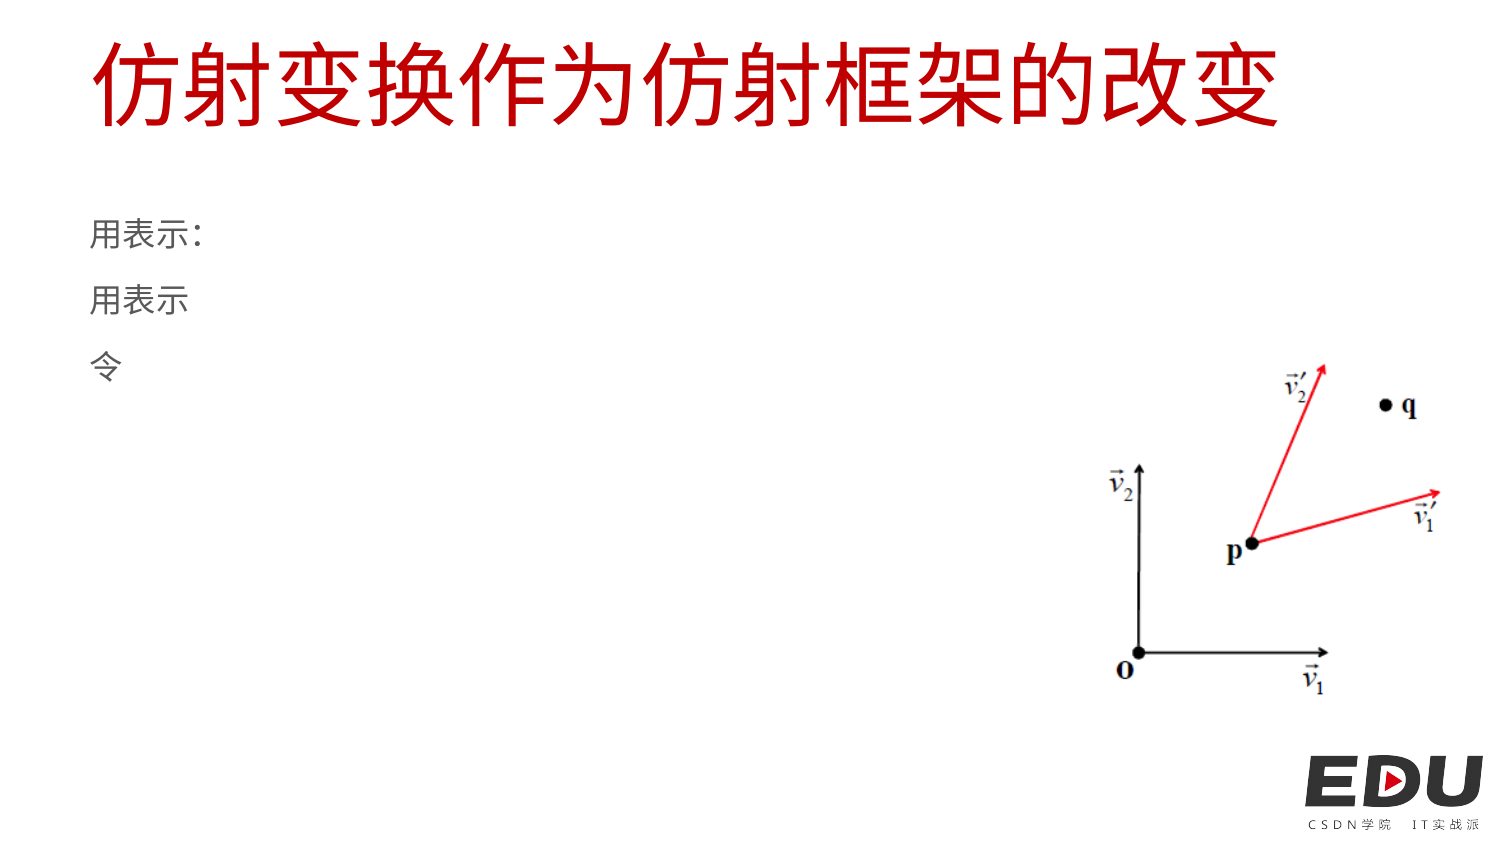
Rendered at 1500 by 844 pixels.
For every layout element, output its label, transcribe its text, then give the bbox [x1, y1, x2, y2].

picture [1080, 350, 1454, 706]
title 仿射变换作为仿射框架的改变 [75, 20, 1425, 137]
picture [1305, 755, 1483, 830]
